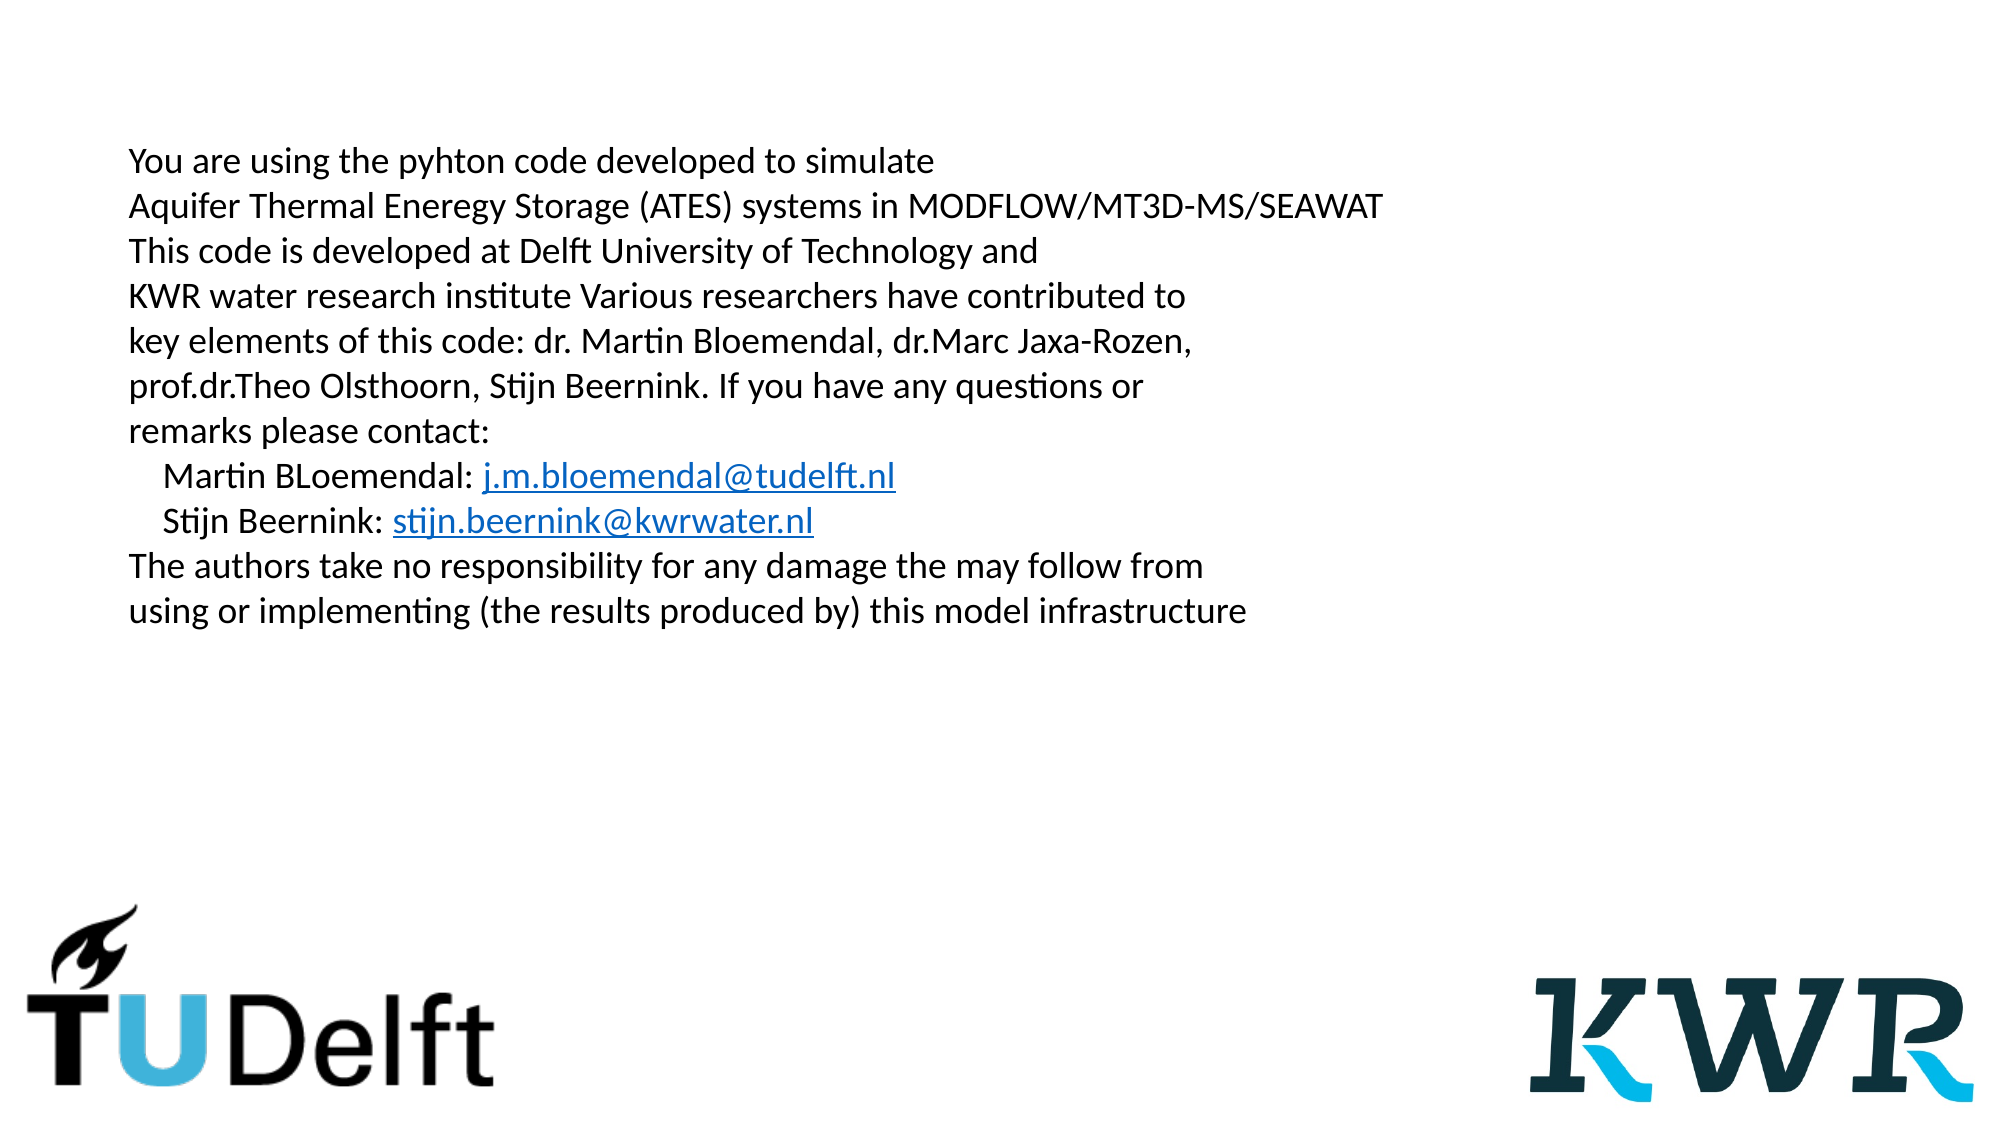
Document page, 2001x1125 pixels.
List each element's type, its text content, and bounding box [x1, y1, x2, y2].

text_box You are using the pyhton code developed to simulate Aquifer Thermal Eneregy Storage (ATES) systems in MODFLOW/MT3D-MS/SEAWAT This code is developed at Delft University of Technology and KWR water research institute Various researchers have contributed to key elements of this code: dr. Martin Bloemendal, dr.Marc Jaxa-Rozen, prof.dr.Theo Olsthoorn, Stijn Beernink. If you have any questions or remarks please contact: Martin BLoemendal: j.m.bloemendal@tudelft.nl Stijn Beernink: stijn.beernink@kwrwater.nl The authors take no responsibility for any damage the may follow from using or implementing (the results produced by) this model infrastructure [80, 128, 1964, 684]
picture [1473, 921, 2001, 1125]
picture [0, 860, 567, 1125]
